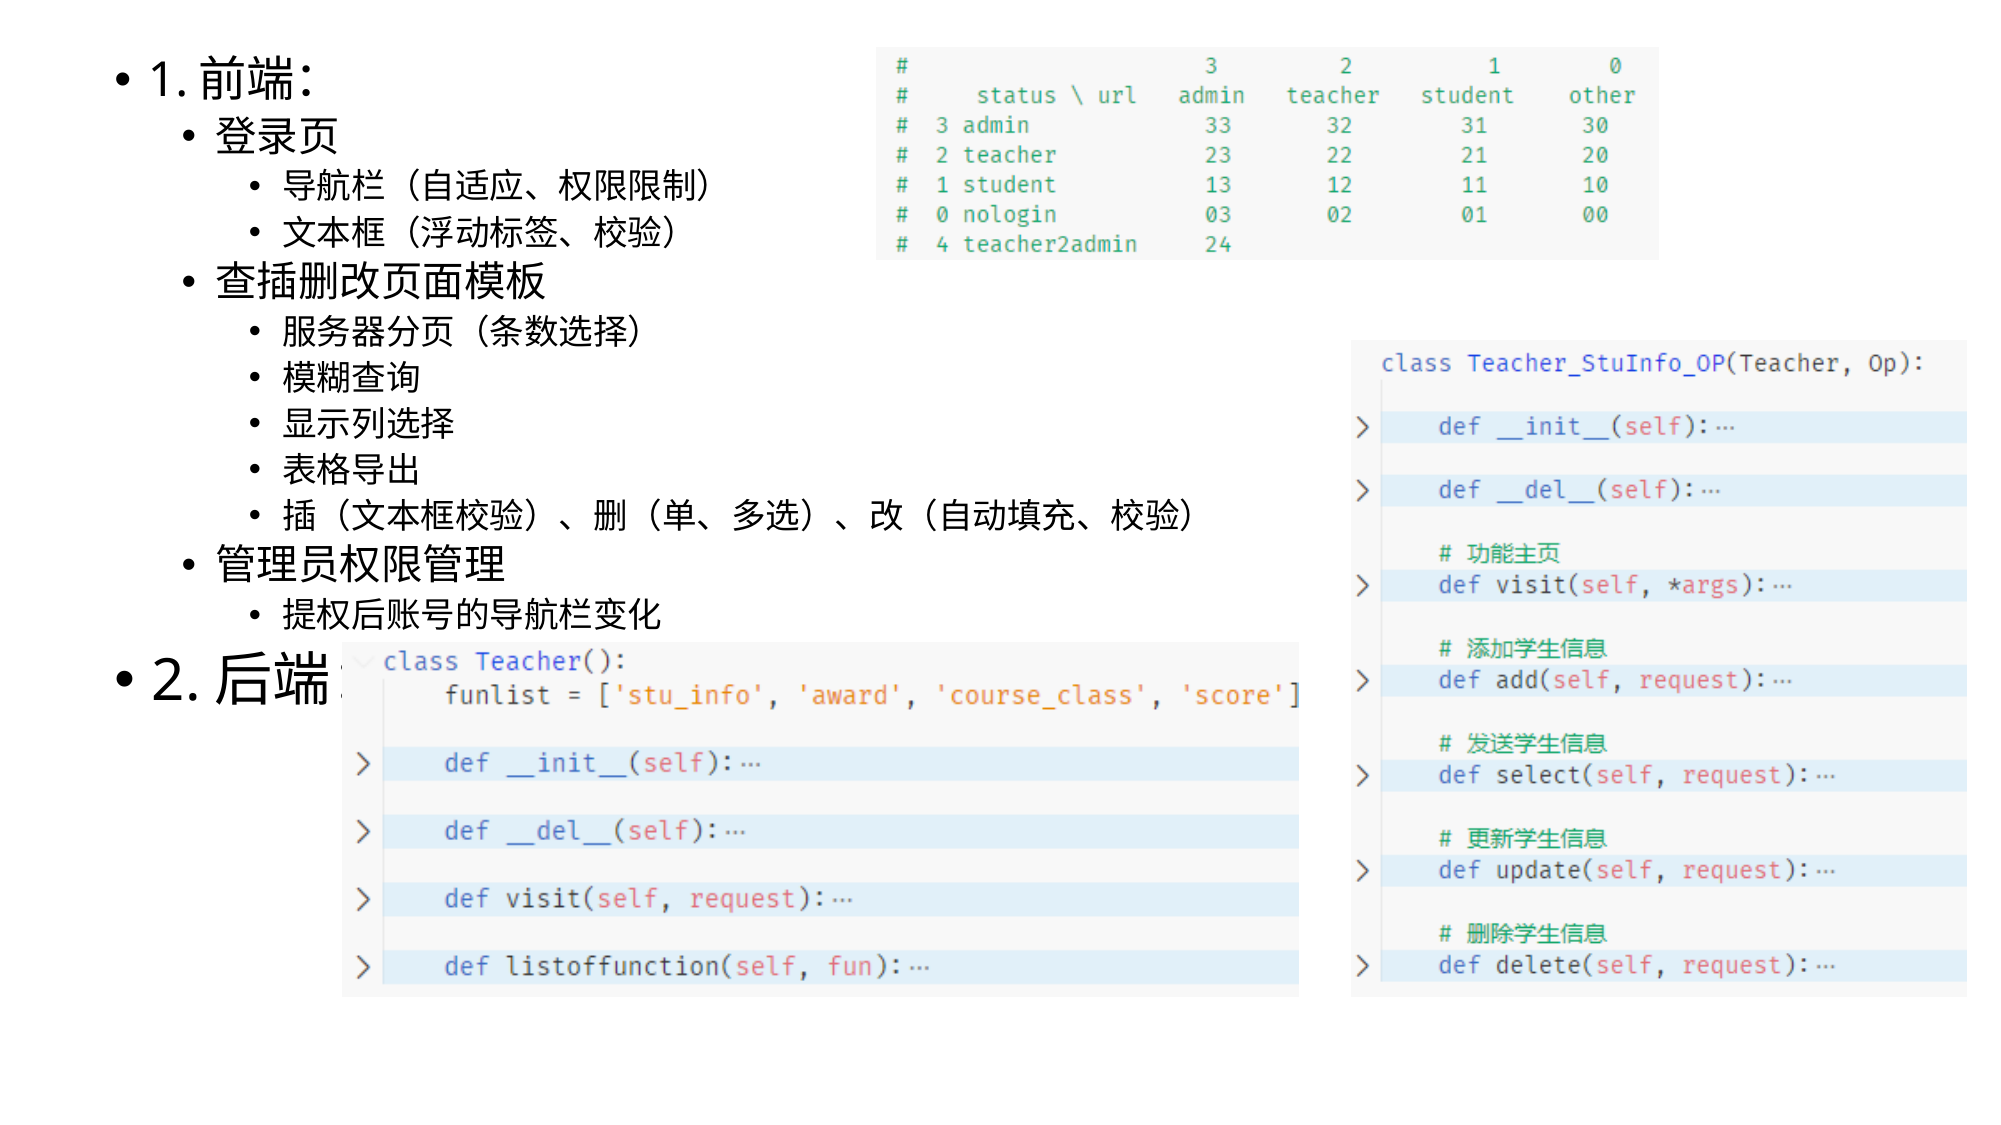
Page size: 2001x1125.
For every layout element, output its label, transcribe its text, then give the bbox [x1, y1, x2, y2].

picture [342, 642, 1299, 997]
picture [1351, 340, 1967, 997]
text_box 2.后端： [99, 642, 1825, 1125]
picture [876, 47, 1659, 260]
list 1.前端： 登录页 导航栏（自适应、权限限制） 文本框（浮动标签、校验） 查插删改页面模板 服务器分页（条数选择） 模糊查询 显示列选择 表格导出 插（文本框校验）、删（单、多选）、改（自动填充、校验） 管理员权限管理 提权后账号的导航栏变化 [99, 47, 1399, 642]
